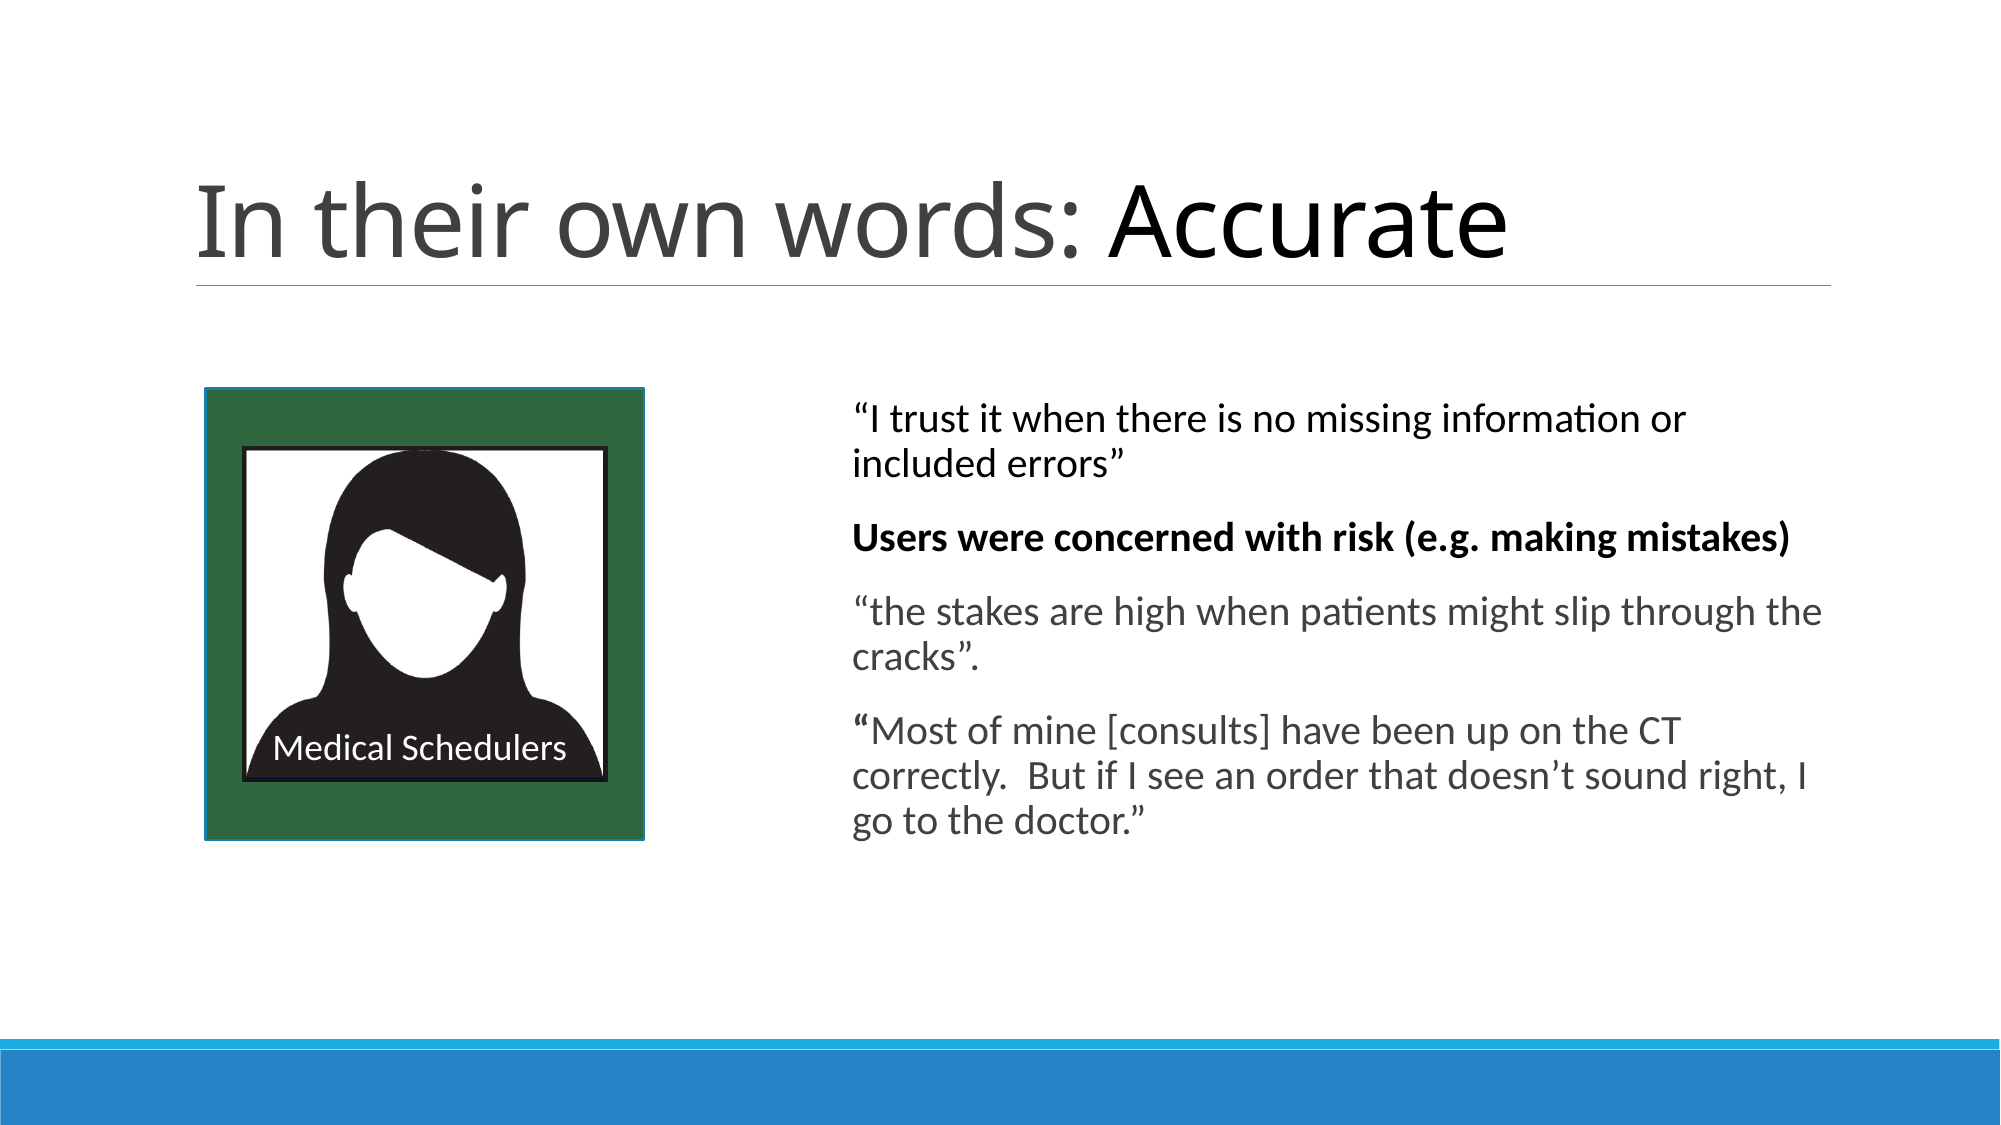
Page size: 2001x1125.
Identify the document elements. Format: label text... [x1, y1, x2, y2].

picture [241, 446, 608, 783]
title In their own words: Accurate [180, 47, 1830, 285]
text_box [204, 387, 645, 715]
text_box Medical Schedulers [121, 715, 719, 866]
list “I trust it when there is no missing information or included errors” Users were concerned with risk (e.g. making mistakes) “the stakes are high when patients might slip through the cracks”. “Most of mine [consults] have been up on the CT correctly. But if I see an order that doesn’t sound right, I go to the doctor.” [837, 388, 1830, 997]
